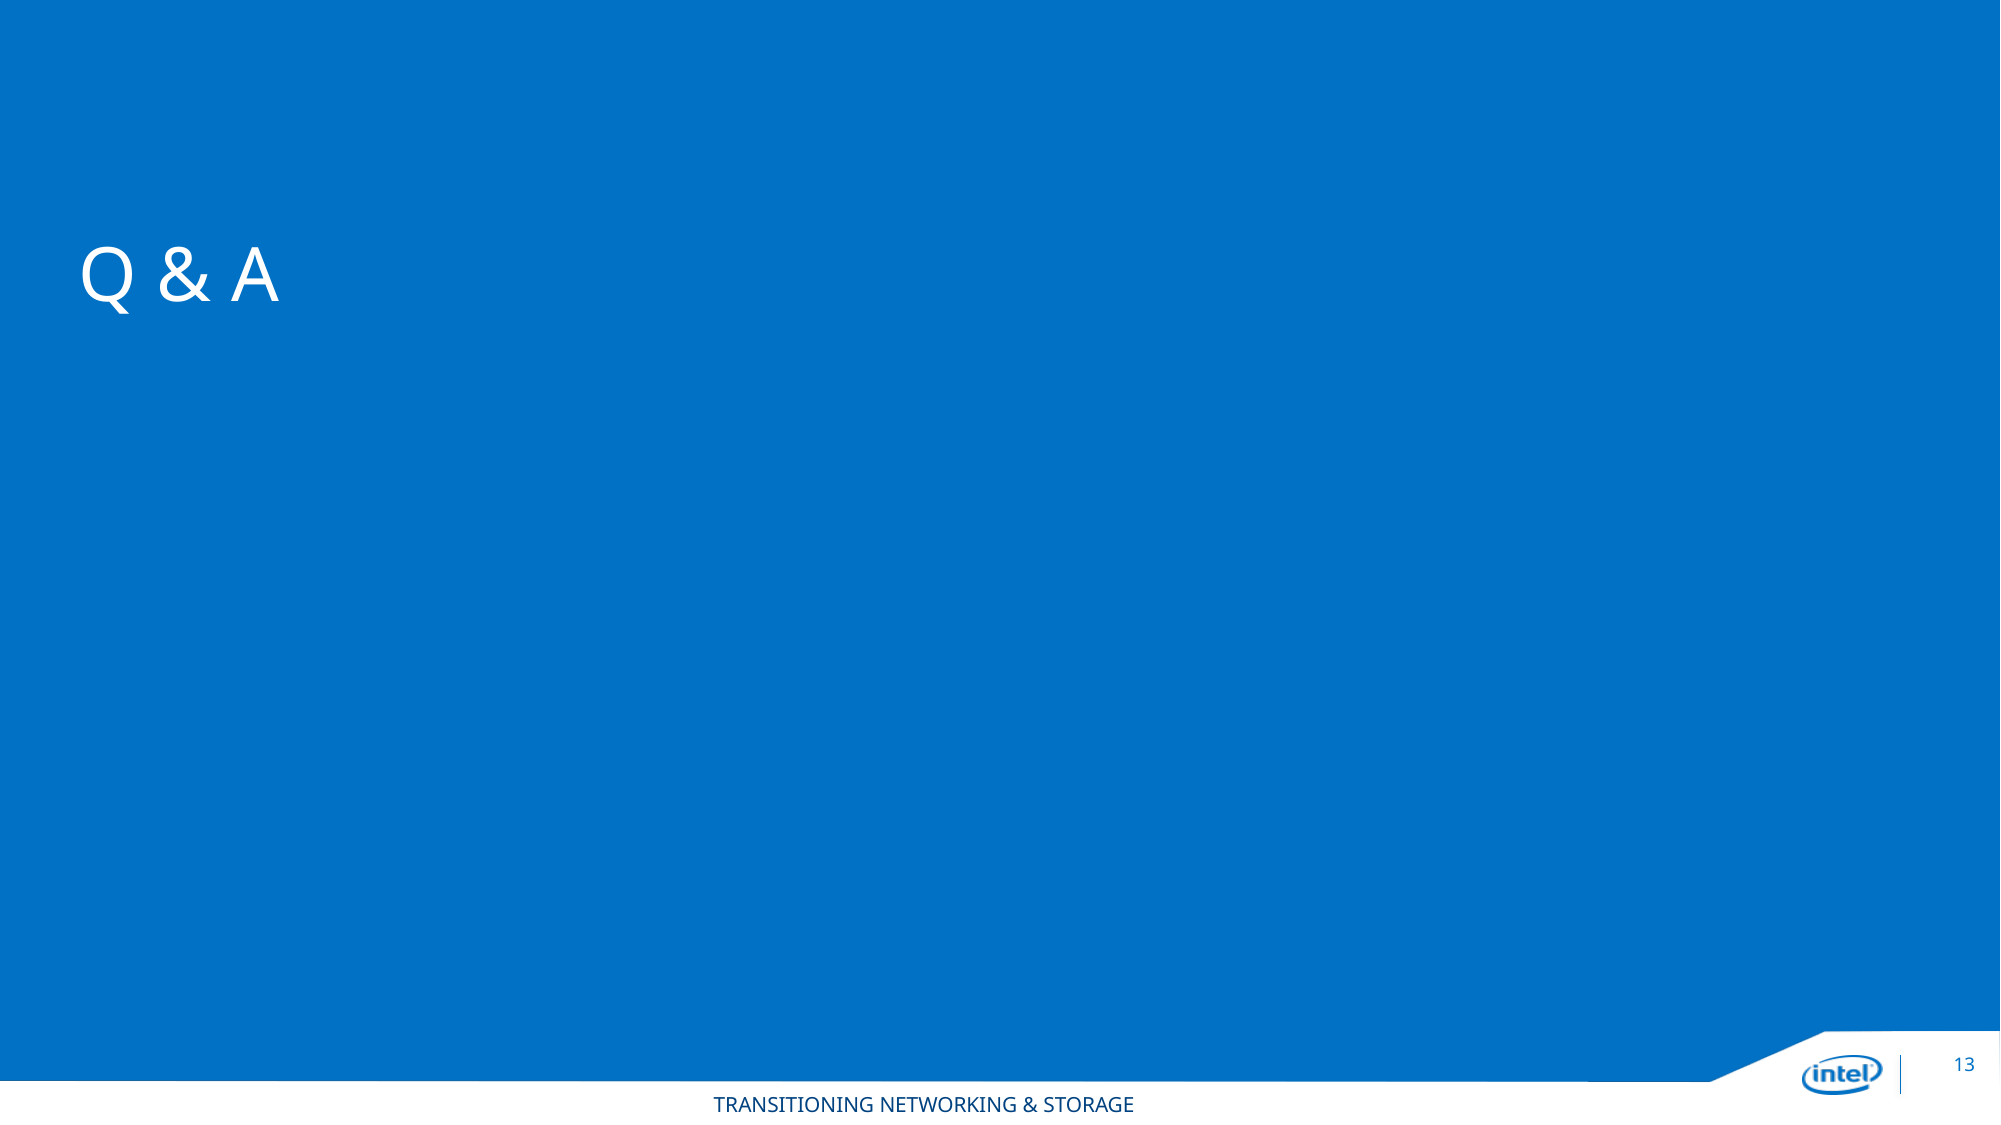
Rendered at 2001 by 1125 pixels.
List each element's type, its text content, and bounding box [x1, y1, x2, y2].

slide_number 13 [1503, 1036, 1975, 1096]
title Q & A [78, 93, 1779, 317]
picture [0, 1031, 2000, 1125]
